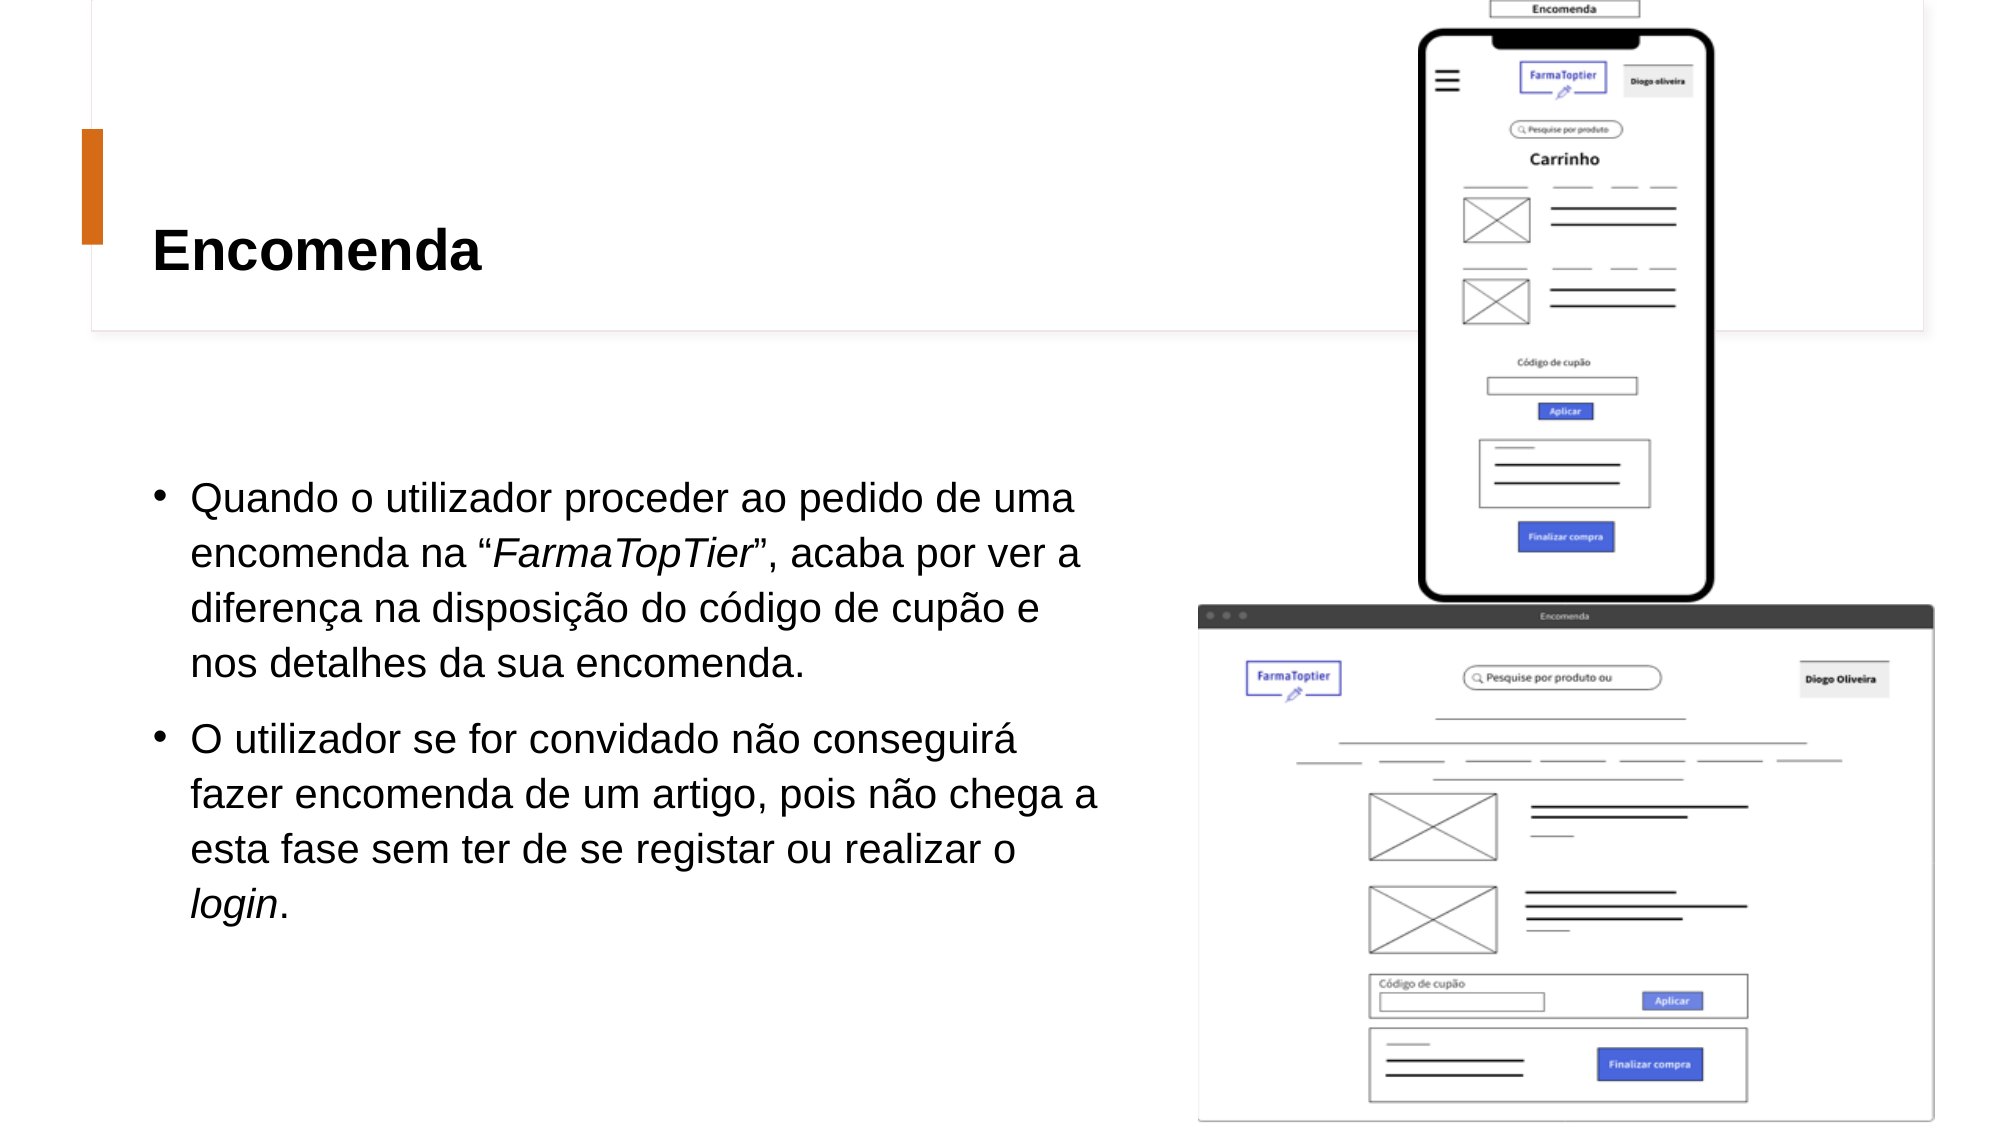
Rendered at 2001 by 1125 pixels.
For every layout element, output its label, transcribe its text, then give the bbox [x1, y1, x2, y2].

picture [1198, 0, 1935, 1125]
list Quando o utilizador proceder ao pedido de uma encomenda na “FarmaTopTier”, acaba por ver a diferença na disposição do código de cupão e nos detalhes da sua encomenda. O utilizador se for convidado não conseguirá fazer encomenda de um artigo, pois não chega a esta fase sem ter de se registar ou realizar o login. [138, 386, 1124, 1056]
title Encomenda [137, 160, 1123, 342]
